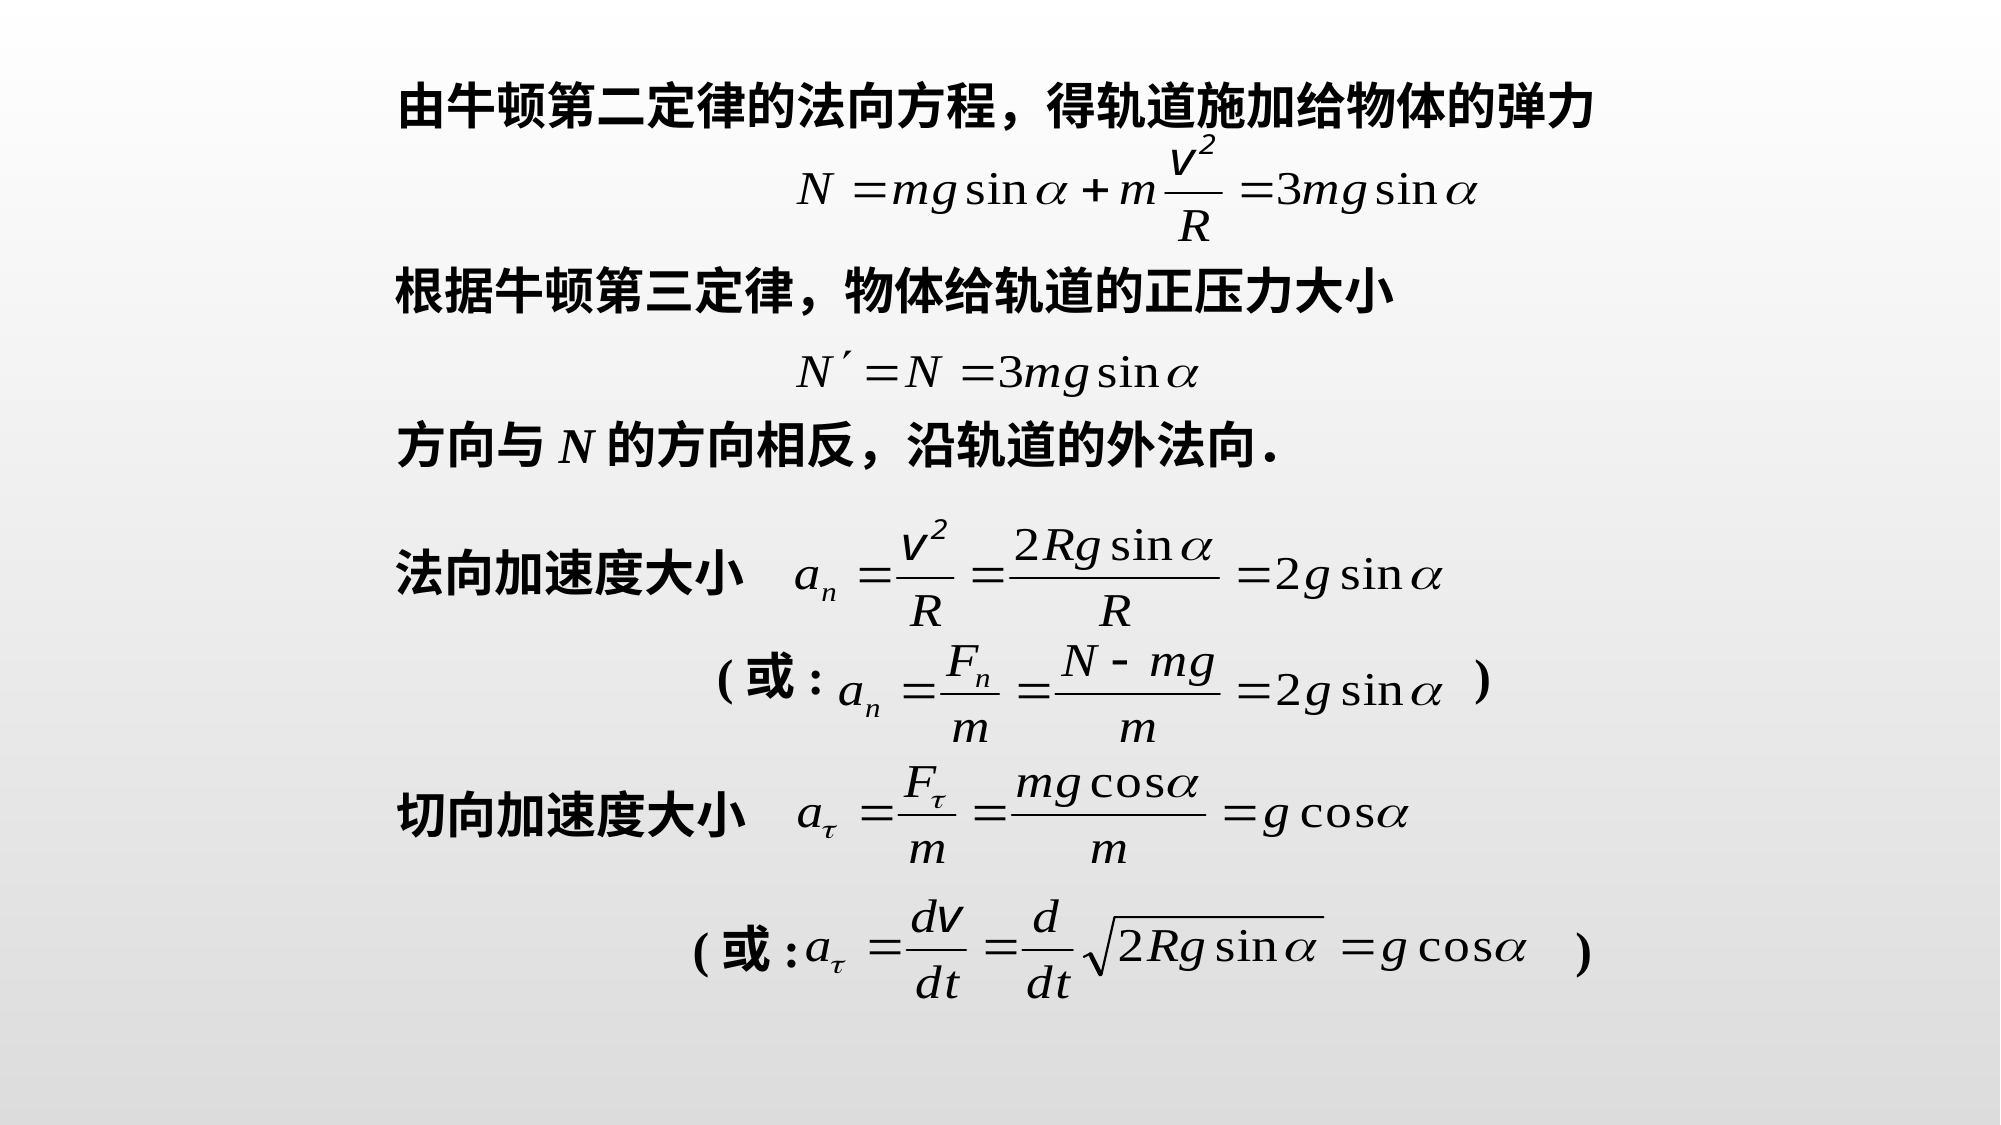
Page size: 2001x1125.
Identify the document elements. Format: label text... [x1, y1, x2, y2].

text_box (或: ) [677, 910, 796, 986]
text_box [788, 752, 1421, 874]
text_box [786, 122, 1489, 253]
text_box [796, 887, 1540, 1009]
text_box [785, 507, 1457, 637]
text_box 方向与N的方向相反，沿轨道的外法向． [381, 406, 1421, 482]
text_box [829, 631, 1458, 753]
text_box 由牛顿第二定律的法向方程，得轨道施加给物体的弹力 [381, 67, 1687, 143]
text_box (或: ) [1458, 636, 1649, 712]
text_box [785, 343, 1215, 407]
text_box 根据牛顿第三定律，物体给轨道的正压力大小 [379, 252, 1685, 327]
text_box 法向加速度大小 [379, 534, 785, 610]
text_box (或: ) [702, 636, 829, 712]
text_box (或: ) [1540, 910, 1625, 986]
text_box 切向加速度大小 [381, 775, 788, 851]
